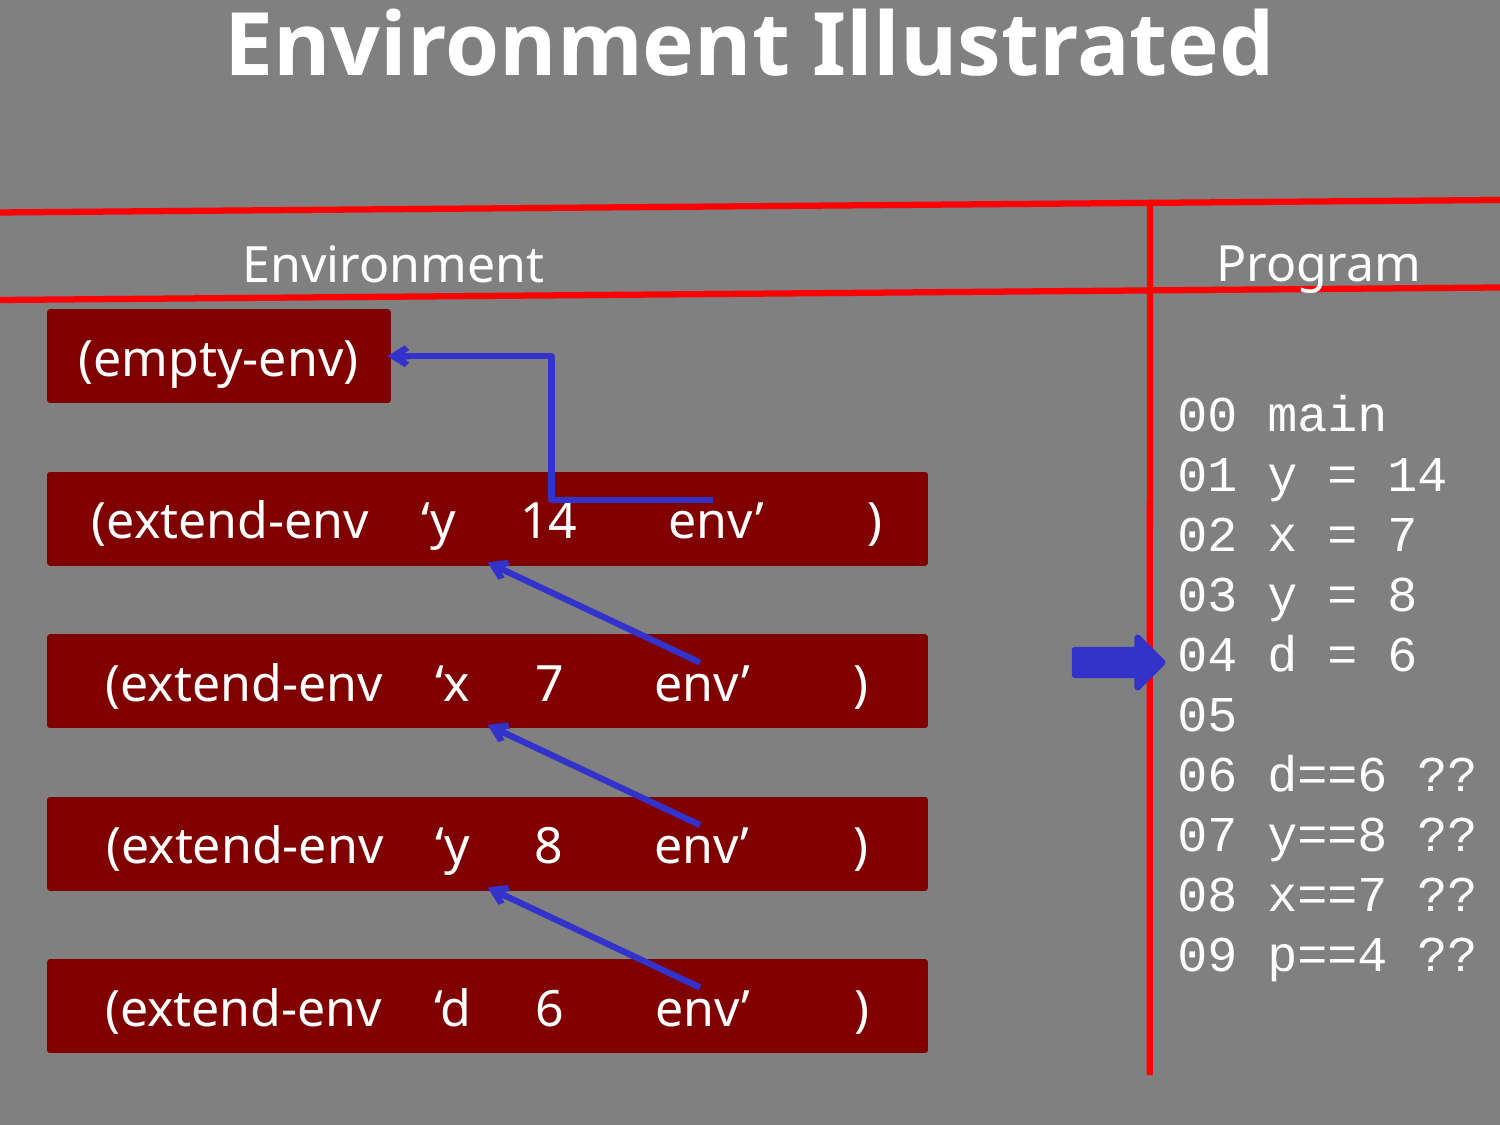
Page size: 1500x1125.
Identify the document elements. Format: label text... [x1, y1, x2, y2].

text_box [1074, 647, 1163, 688]
text_box Program [1149, 224, 1488, 285]
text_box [0, 199, 1500, 213]
text_box 00 main 01 y = 14 02 x = 7 03 y = 8 04 d = 6 05 06 d==6 ?? 07 y==8 ?? 08 x==7 ?? 09 p==4 ?? [1162, 647, 1500, 1049]
text_box (extend-env ‘y 14 env’ ) [50, 474, 925, 563]
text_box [0, 287, 1500, 301]
title Environment Illustrated [0, 0, 1500, 101]
text_box (extend-env ‘d 6 env’ ) [50, 962, 925, 1050]
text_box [387, 355, 713, 501]
text_box (extend-env ‘y 8 env’ ) [50, 799, 925, 888]
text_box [487, 724, 701, 826]
text_box 00 main 01 y = 14 02 x = 7 03 y = 8 04 d = 6 05 06 d==6 ?? 07 y==8 ?? 08 x==7 ?? 09 p==4 ?? [1162, 374, 1500, 635]
text_box (empty-env) [50, 312, 388, 400]
text_box (extend-env ‘x 7 env’ ) [50, 637, 925, 725]
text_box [487, 887, 701, 988]
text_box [487, 562, 701, 663]
text_box Environment [49, 224, 738, 285]
